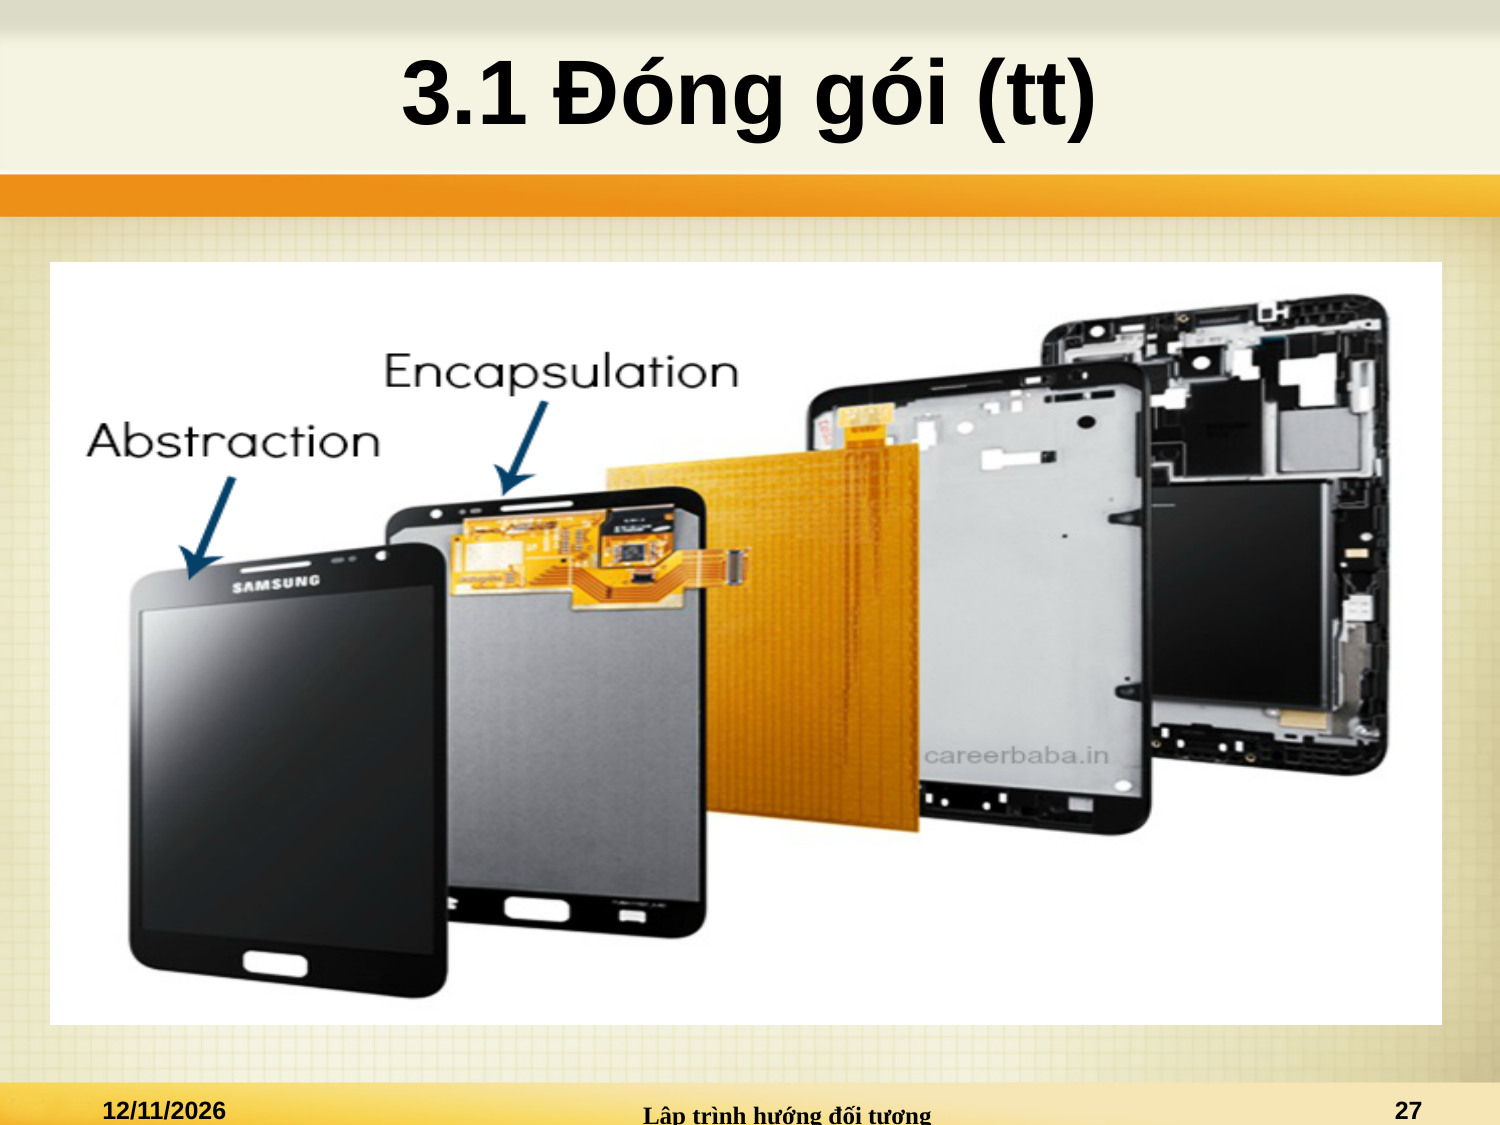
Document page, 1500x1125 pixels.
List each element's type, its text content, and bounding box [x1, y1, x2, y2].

title 3.1 Đóng gói (tt) [0, 0, 1500, 175]
footer Lập trình hướng đối tượng [549, 1091, 1025, 1125]
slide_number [87, 1087, 438, 1125]
picture [0, 175, 1500, 1125]
slide_number 27 [1087, 1087, 1438, 1125]
